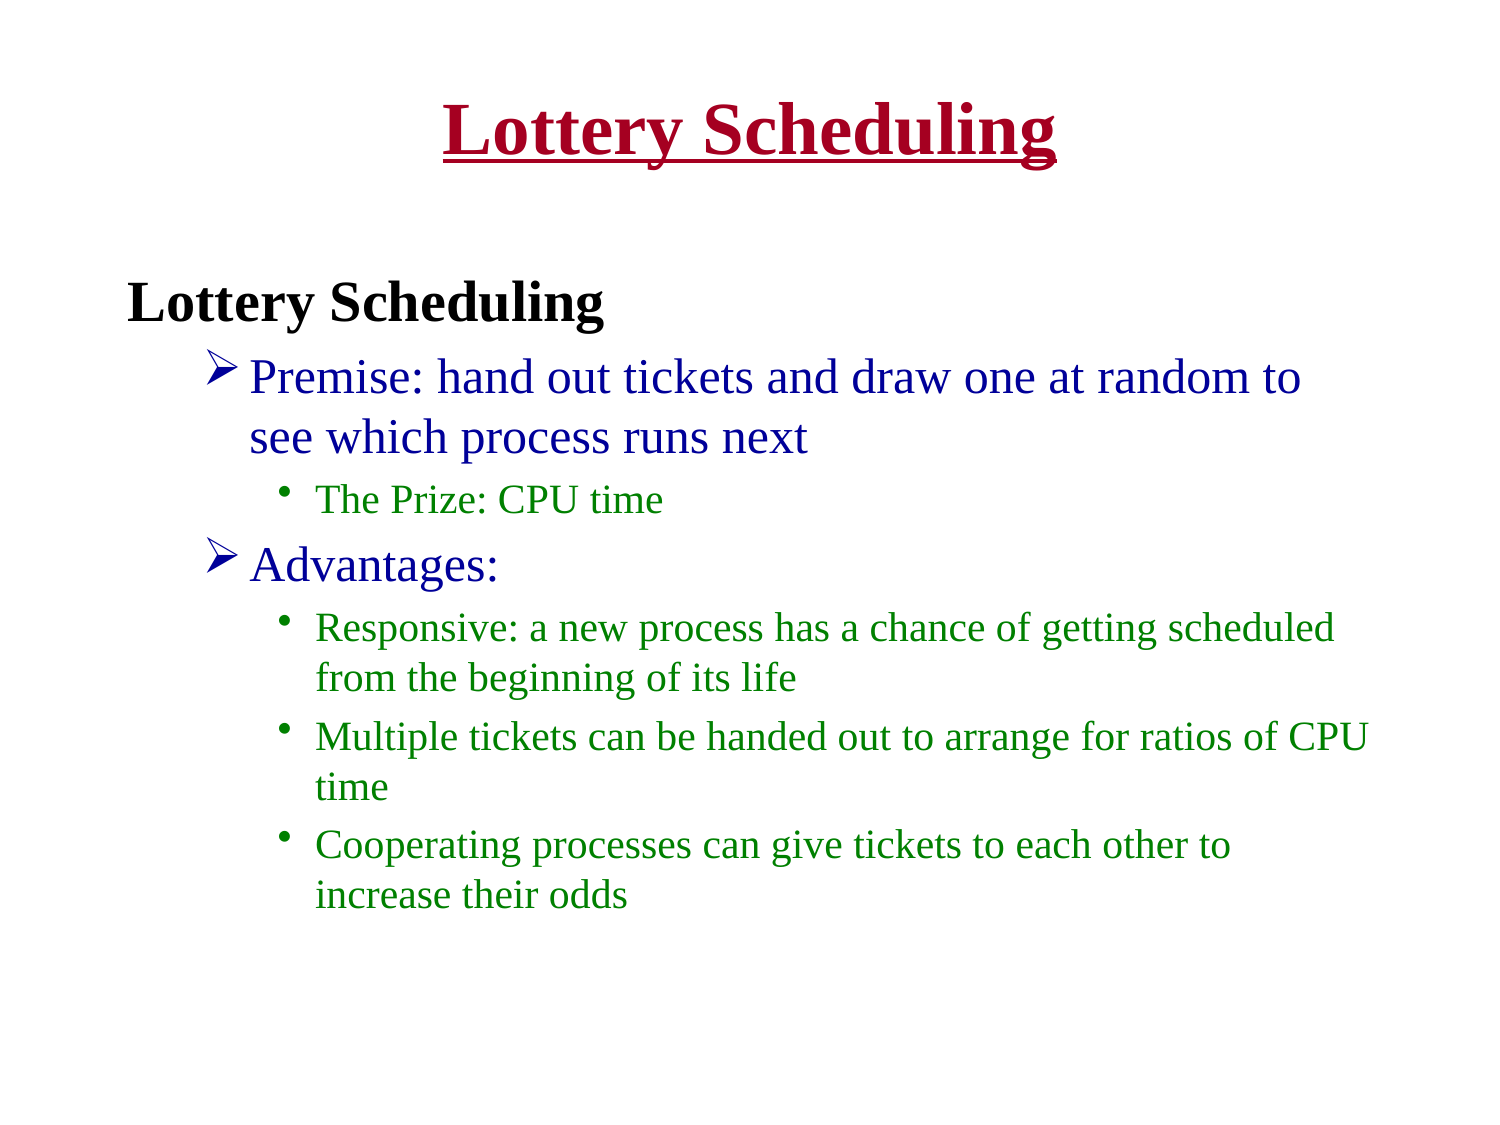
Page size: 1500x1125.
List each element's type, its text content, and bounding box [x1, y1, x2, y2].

title Lottery Scheduling [112, 30, 1388, 219]
list Lottery Scheduling Premise: hand out tickets and draw one at random to see which process runs next The Prize: CPU time Advantages: Responsive: a new process has a chance of getting scheduled from the beginning of its life Multiple tickets can be handed out to arrange for ratios of CPU time Cooperating processes can give tickets to each other to increase their odds [112, 255, 1388, 931]
